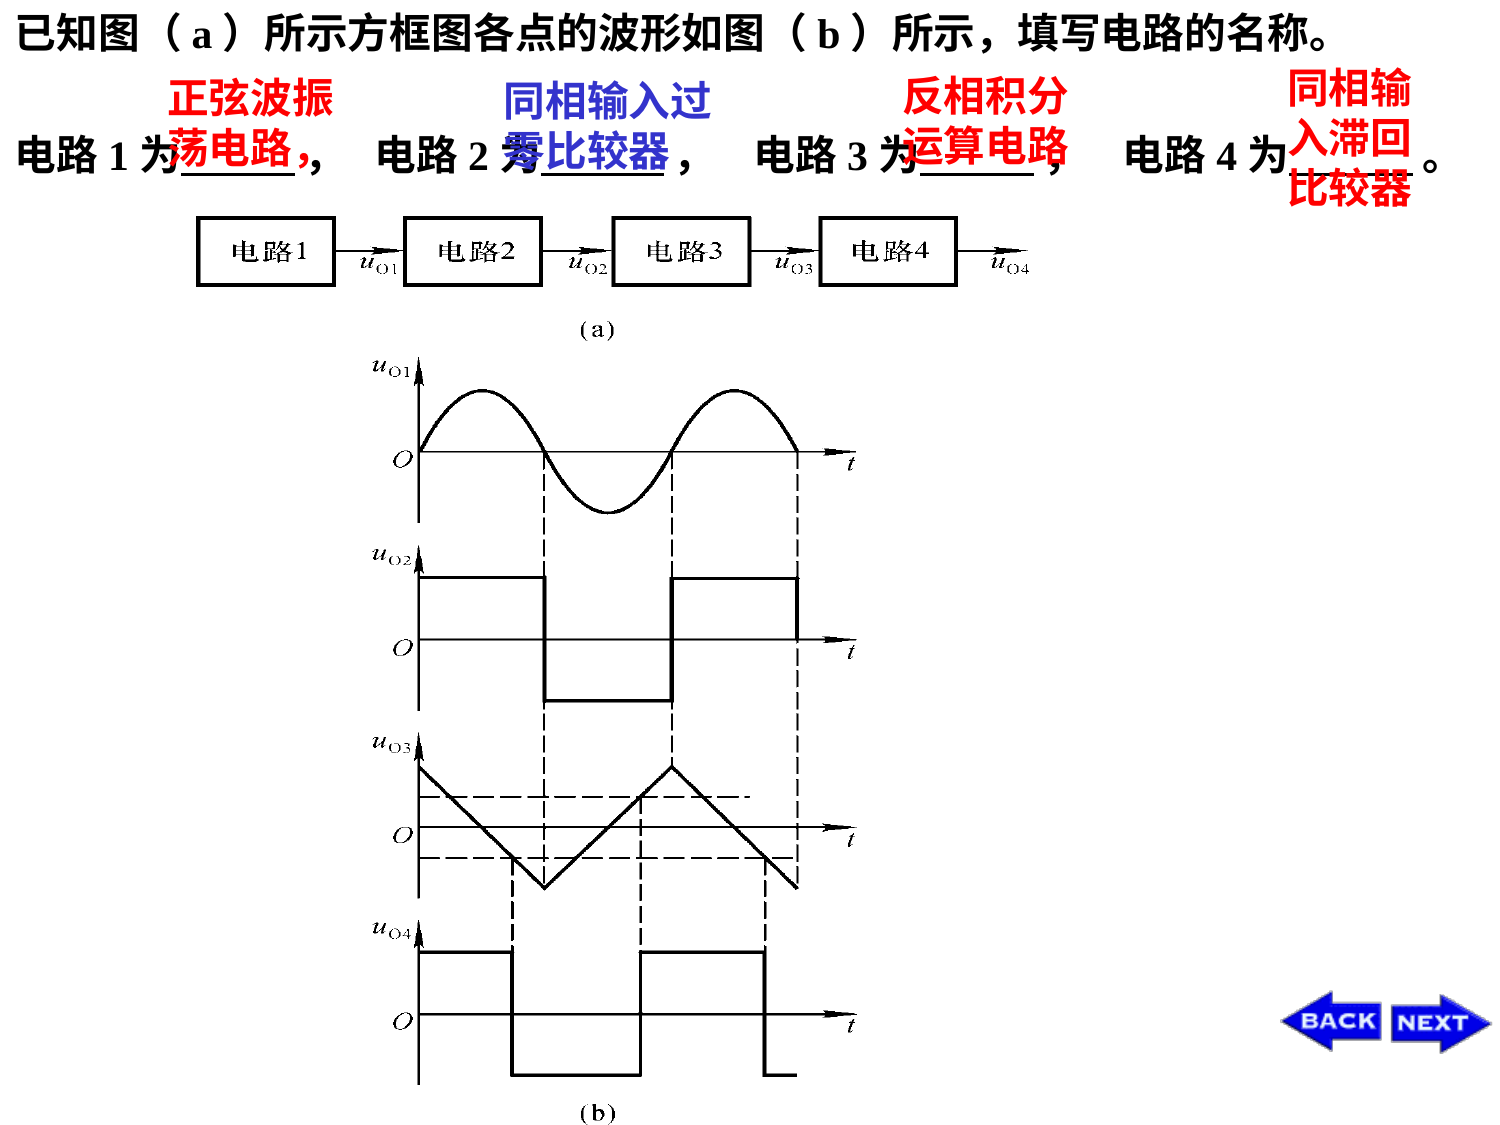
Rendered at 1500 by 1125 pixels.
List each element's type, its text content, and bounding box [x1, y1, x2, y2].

text_box 同相输入过零比较器 [488, 67, 752, 183]
text_box 同相输入滞回比较器 [1272, 54, 1450, 220]
text_box 正弦波振荡电路， [152, 64, 353, 180]
text_box 已知图（a）所示方框图各点的波形如图（b）所示，填写电路的名称。 电路1为 ， 电路2为 ， 电路3为 ， 电路4为 。 [0, 0, 1500, 257]
text_box 反相积分运算电路 [887, 62, 1103, 178]
picture [1273, 988, 1500, 1058]
picture [196, 216, 1029, 1125]
